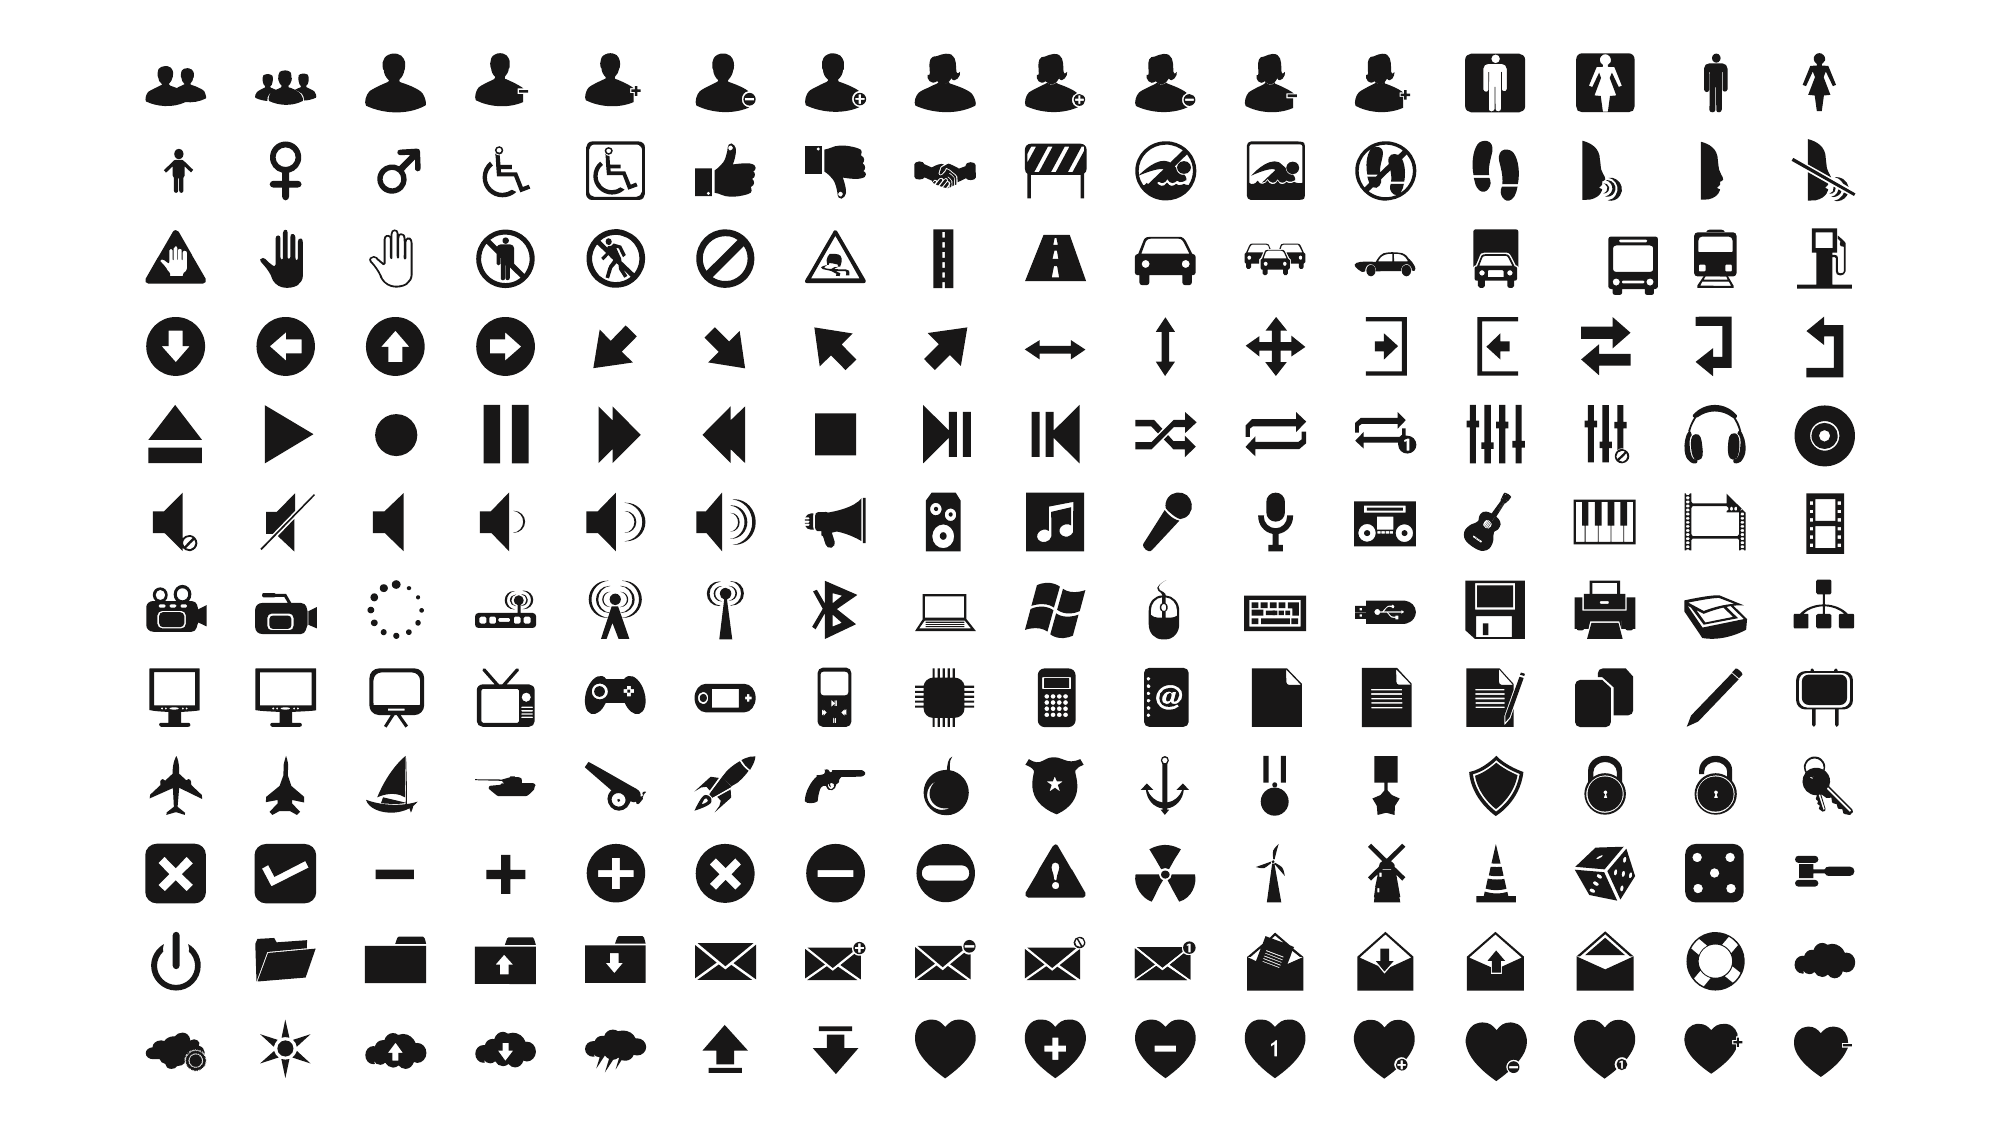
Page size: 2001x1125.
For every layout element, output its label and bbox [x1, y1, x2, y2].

text_box [1807, 139, 1832, 178]
text_box [260, 494, 315, 551]
text_box [934, 63, 953, 85]
text_box [1576, 931, 1634, 957]
text_box [695, 843, 755, 903]
text_box [369, 229, 413, 288]
text_box [1603, 183, 1610, 194]
text_box [1473, 177, 1491, 192]
text_box [1148, 580, 1180, 640]
text_box [1134, 948, 1155, 979]
text_box [1244, 83, 1294, 113]
text_box [1372, 63, 1388, 85]
text_box [805, 146, 822, 174]
text_box [149, 668, 200, 727]
text_box [1177, 161, 1192, 174]
text_box [1027, 947, 1076, 968]
text_box [1396, 1058, 1408, 1071]
text_box [479, 492, 510, 552]
text_box [1266, 862, 1285, 903]
text_box [853, 941, 866, 955]
text_box [1614, 449, 1630, 464]
text_box [277, 518, 295, 552]
text_box [145, 1032, 205, 1069]
text_box [706, 581, 721, 607]
text_box [277, 1040, 294, 1057]
text_box [1474, 254, 1518, 288]
text_box [915, 594, 976, 632]
text_box [915, 1019, 976, 1079]
text_box [1500, 186, 1518, 201]
text_box [1791, 157, 1856, 196]
text_box [826, 253, 842, 267]
text_box [1834, 177, 1849, 187]
text_box [1286, 161, 1300, 175]
text_box [1261, 618, 1290, 625]
text_box [476, 668, 535, 727]
text_box [806, 843, 865, 903]
text_box [1375, 948, 1394, 972]
text_box [1732, 668, 1743, 679]
text_box [1045, 404, 1080, 464]
text_box [1799, 864, 1855, 879]
text_box [513, 510, 526, 533]
text_box [264, 405, 314, 464]
text_box [1829, 186, 1836, 194]
text_box [476, 317, 535, 376]
text_box [593, 325, 637, 369]
text_box [475, 595, 537, 628]
text_box [1574, 597, 1636, 629]
text_box [1608, 236, 1658, 295]
text_box [365, 317, 425, 376]
text_box [483, 404, 501, 464]
text_box [1587, 776, 1623, 812]
text_box [255, 593, 308, 635]
text_box [585, 945, 646, 983]
text_box [1357, 931, 1414, 991]
text_box [1583, 593, 1626, 610]
text_box [308, 607, 317, 629]
text_box [1472, 140, 1493, 176]
text_box [583, 52, 641, 109]
text_box [917, 945, 963, 968]
text_box [1153, 63, 1170, 84]
text_box [1024, 948, 1045, 979]
text_box [475, 53, 524, 107]
text_box [1155, 317, 1175, 377]
text_box [704, 327, 746, 369]
text_box [260, 1050, 279, 1064]
text_box [408, 804, 414, 813]
text_box [1247, 932, 1304, 991]
text_box [933, 229, 954, 289]
text_box [151, 944, 201, 991]
text_box [1073, 94, 1086, 106]
text_box [1486, 333, 1510, 360]
text_box [804, 513, 814, 530]
text_box [1512, 404, 1525, 464]
text_box [1485, 878, 1507, 891]
text_box [1576, 956, 1634, 991]
text_box [163, 159, 194, 193]
text_box [817, 667, 852, 727]
text_box [149, 756, 203, 815]
text_box [730, 505, 748, 539]
text_box [1697, 776, 1734, 812]
text_box [1498, 149, 1519, 185]
text_box [1793, 579, 1855, 629]
text_box [1586, 619, 1622, 629]
text_box [1366, 53, 1395, 83]
text_box [293, 1034, 311, 1047]
text_box [495, 153, 531, 193]
text_box [1024, 606, 1054, 632]
text_box [1834, 192, 1848, 202]
text_box [1355, 600, 1416, 624]
text_box [292, 1050, 311, 1064]
text_box [1044, 678, 1070, 688]
text_box [1802, 53, 1837, 112]
text_box [1488, 866, 1504, 877]
text_box [522, 590, 534, 610]
text_box [1463, 492, 1512, 551]
text_box [1149, 844, 1181, 870]
text_box [1255, 861, 1272, 869]
text_box [1465, 580, 1525, 639]
text_box [695, 943, 757, 980]
text_box [482, 161, 517, 198]
text_box [1161, 870, 1170, 879]
text_box [1025, 234, 1087, 282]
text_box [256, 317, 315, 376]
text_box [605, 154, 638, 190]
text_box [504, 937, 536, 945]
text_box [1466, 668, 1525, 727]
text_box [1260, 249, 1290, 276]
text_box [713, 586, 723, 602]
text_box [927, 53, 961, 83]
text_box [1496, 404, 1509, 464]
text_box [1167, 874, 1196, 902]
text_box [281, 1059, 290, 1079]
text_box [1694, 229, 1737, 288]
text_box [369, 668, 425, 728]
text_box [1260, 602, 1268, 609]
text_box [1135, 874, 1164, 902]
text_box [1169, 953, 1191, 980]
text_box [1246, 141, 1305, 200]
text_box [1584, 405, 1598, 463]
text_box [254, 70, 317, 107]
text_box [475, 776, 536, 797]
text_box [1262, 63, 1278, 85]
text_box [377, 148, 421, 194]
text_box [1166, 694, 1172, 702]
text_box [1244, 243, 1271, 269]
text_box [925, 492, 961, 552]
text_box [805, 53, 860, 112]
text_box [1587, 622, 1623, 639]
text_box [380, 797, 407, 804]
text_box [1057, 588, 1086, 614]
text_box [584, 761, 647, 812]
text_box [1465, 1022, 1527, 1082]
text_box [1366, 265, 1376, 277]
text_box [1616, 1058, 1628, 1071]
text_box [1183, 941, 1196, 954]
text_box [963, 939, 976, 953]
text_box [1272, 843, 1279, 860]
text_box [1140, 756, 1190, 815]
text_box [1287, 94, 1297, 98]
text_box [1401, 530, 1408, 537]
text_box [377, 755, 406, 798]
text_box [702, 406, 746, 464]
text_box [812, 580, 858, 639]
text_box [1573, 499, 1636, 545]
text_box [395, 936, 427, 944]
text_box [486, 854, 526, 894]
text_box [939, 532, 947, 540]
text_box [1291, 618, 1299, 625]
text_box [1607, 848, 1636, 900]
text_box [365, 1033, 427, 1069]
text_box [148, 404, 202, 440]
text_box [1365, 317, 1407, 376]
text_box [1794, 1026, 1849, 1077]
text_box [696, 229, 755, 288]
text_box [1801, 674, 1848, 706]
text_box [1797, 228, 1852, 289]
text_box [1806, 316, 1844, 378]
text_box [702, 1024, 749, 1073]
text_box [1733, 1037, 1743, 1047]
text_box [254, 843, 317, 904]
text_box [1256, 53, 1285, 83]
text_box [821, 265, 850, 277]
text_box [1477, 317, 1519, 376]
text_box [474, 946, 536, 985]
text_box [1165, 492, 1192, 520]
text_box [367, 580, 424, 639]
text_box [1134, 236, 1196, 286]
text_box [366, 799, 418, 813]
text_box [281, 1019, 290, 1038]
text_box [1354, 252, 1416, 272]
text_box [804, 769, 866, 804]
text_box [730, 512, 740, 532]
text_box [1025, 844, 1086, 898]
text_box [1278, 602, 1286, 609]
text_box [1361, 667, 1412, 728]
text_box [1704, 53, 1728, 114]
text_box [1605, 180, 1616, 197]
text_box [375, 414, 418, 457]
text_box [1183, 94, 1196, 106]
text_box [604, 147, 613, 155]
text_box [189, 1054, 202, 1067]
text_box [593, 161, 625, 195]
text_box [1163, 435, 1196, 458]
text_box [364, 945, 427, 984]
text_box [1575, 846, 1624, 870]
text_box [1796, 668, 1853, 727]
text_box [962, 411, 971, 457]
text_box [924, 327, 968, 371]
text_box [605, 238, 612, 246]
text_box [1245, 317, 1306, 376]
text_box [1700, 141, 1724, 200]
text_box [1466, 404, 1480, 464]
text_box [586, 843, 646, 903]
text_box [146, 584, 207, 632]
text_box [148, 447, 202, 464]
text_box [719, 587, 733, 640]
text_box [1026, 492, 1085, 552]
text_box [584, 676, 646, 714]
text_box [1576, 53, 1635, 113]
text_box [805, 948, 825, 979]
text_box [695, 137, 759, 200]
text_box [1251, 609, 1264, 616]
text_box [1364, 530, 1371, 537]
text_box [917, 965, 968, 980]
text_box [1251, 618, 1259, 625]
text_box [815, 498, 862, 548]
text_box [915, 668, 975, 727]
text_box [1802, 756, 1853, 815]
text_box [696, 492, 723, 552]
text_box [1476, 891, 1516, 903]
text_box [1031, 582, 1060, 608]
text_box [1024, 143, 1087, 199]
text_box [1806, 493, 1845, 554]
text_box [914, 161, 976, 189]
text_box [1574, 869, 1618, 901]
text_box [255, 668, 317, 727]
text_box [511, 404, 529, 464]
text_box [1507, 1061, 1520, 1074]
text_box [585, 1029, 647, 1073]
text_box [815, 413, 857, 456]
text_box [1795, 879, 1819, 887]
text_box [1135, 419, 1163, 434]
text_box [699, 693, 707, 703]
text_box [586, 492, 646, 552]
text_box [1135, 412, 1197, 450]
text_box [1599, 405, 1612, 463]
text_box [1584, 755, 1626, 815]
text_box [269, 615, 292, 629]
text_box [1465, 53, 1526, 113]
text_box [145, 843, 206, 904]
text_box [586, 229, 646, 288]
text_box [732, 499, 756, 545]
text_box [1401, 265, 1412, 277]
text_box [914, 82, 976, 113]
text_box [1607, 177, 1622, 201]
text_box [1684, 493, 1746, 551]
text_box [1575, 679, 1611, 728]
text_box [1037, 668, 1076, 728]
text_box [1831, 189, 1842, 198]
text_box [807, 947, 853, 968]
text_box [1811, 422, 1838, 449]
text_box [260, 1034, 278, 1047]
text_box [1024, 1019, 1086, 1079]
text_box [1355, 428, 1417, 454]
text_box [1794, 942, 1856, 979]
text_box [1684, 404, 1746, 464]
text_box [840, 953, 861, 980]
text_box [1031, 411, 1040, 457]
text_box [1137, 947, 1183, 968]
text_box [1265, 610, 1272, 616]
text_box [1050, 613, 1079, 639]
text_box [814, 327, 857, 371]
text_box [1354, 501, 1416, 547]
text_box [728, 585, 738, 601]
text_box [694, 755, 756, 813]
text_box [1355, 412, 1406, 433]
text_box [1685, 843, 1744, 903]
text_box [372, 493, 404, 552]
text_box [1794, 405, 1855, 467]
text_box [812, 1034, 859, 1075]
text_box [1491, 844, 1501, 864]
text_box [174, 148, 184, 159]
text_box [598, 406, 641, 464]
text_box [923, 756, 969, 816]
text_box [476, 229, 535, 289]
text_box [1135, 82, 1188, 113]
text_box [1279, 243, 1306, 269]
text_box [1614, 405, 1627, 451]
text_box [862, 497, 866, 544]
text_box [1135, 141, 1197, 201]
text_box [1374, 333, 1399, 360]
text_box [1366, 507, 1403, 511]
text_box [1258, 492, 1294, 552]
text_box [1073, 936, 1086, 949]
text_box [146, 317, 206, 376]
text_box [1597, 668, 1634, 716]
text_box [1260, 755, 1289, 816]
text_box [1251, 602, 1259, 609]
text_box [730, 581, 744, 606]
text_box [145, 230, 206, 284]
text_box [1574, 1019, 1636, 1079]
text_box [1695, 316, 1732, 377]
text_box [1251, 668, 1302, 727]
text_box [694, 683, 756, 713]
text_box [916, 844, 975, 903]
text_box [1582, 140, 1606, 200]
text_box [1025, 757, 1084, 815]
text_box [1244, 595, 1307, 632]
text_box [1355, 141, 1417, 201]
text_box [594, 686, 605, 697]
text_box [1686, 673, 1739, 727]
text_box [1024, 340, 1086, 360]
text_box [807, 966, 858, 981]
text_box [494, 146, 504, 155]
text_box [1024, 82, 1078, 113]
text_box [1146, 53, 1177, 83]
text_box [1135, 1019, 1196, 1079]
text_box [1482, 623, 1489, 636]
text_box [1684, 595, 1748, 639]
text_box [1245, 412, 1307, 437]
text_box [1589, 580, 1621, 593]
text_box [1245, 431, 1307, 457]
text_box [159, 612, 185, 628]
text_box [1400, 90, 1411, 100]
text_box [1686, 932, 1745, 991]
text_box [1372, 756, 1400, 815]
text_box [1807, 172, 1829, 201]
text_box [1354, 83, 1404, 113]
text_box [1244, 1019, 1306, 1079]
text_box [923, 404, 957, 464]
text_box [743, 92, 756, 106]
text_box [1469, 755, 1524, 817]
text_box [586, 141, 645, 200]
text_box [257, 948, 316, 982]
text_box [172, 931, 180, 970]
text_box [1694, 755, 1737, 815]
text_box [1684, 1023, 1738, 1074]
text_box [475, 1031, 536, 1068]
text_box [1585, 937, 1626, 956]
text_box [950, 952, 971, 980]
text_box [1487, 950, 1506, 973]
text_box [818, 1026, 853, 1032]
text_box [1026, 966, 1077, 981]
text_box [1269, 602, 1277, 609]
text_box [1368, 843, 1406, 903]
text_box [1059, 949, 1081, 980]
text_box [1136, 966, 1188, 981]
text_box [260, 229, 303, 288]
text_box [265, 755, 305, 815]
text_box [695, 53, 750, 113]
text_box [1353, 1019, 1415, 1079]
text_box [588, 580, 642, 639]
text_box [853, 92, 867, 106]
text_box [1581, 317, 1631, 376]
text_box [266, 493, 296, 534]
text_box [145, 66, 207, 107]
text_box [1477, 585, 1514, 608]
text_box [365, 53, 426, 113]
text_box [1036, 53, 1068, 83]
text_box [255, 937, 308, 982]
text_box [1795, 855, 1819, 863]
text_box [502, 237, 509, 244]
text_box [1251, 161, 1296, 183]
text_box [915, 947, 935, 979]
text_box [1473, 229, 1519, 268]
text_box [375, 869, 414, 880]
text_box [824, 145, 866, 199]
text_box [1043, 63, 1060, 84]
text_box [1481, 404, 1494, 464]
text_box [614, 936, 646, 944]
text_box [805, 230, 866, 284]
text_box [1475, 762, 1518, 810]
text_box [152, 492, 198, 552]
text_box [1727, 433, 1740, 460]
text_box [1466, 931, 1524, 991]
text_box [1143, 510, 1180, 552]
text_box [1144, 667, 1189, 727]
text_box [504, 591, 516, 610]
text_box [269, 141, 302, 201]
text_box [185, 1049, 207, 1072]
text_box [1287, 602, 1299, 616]
